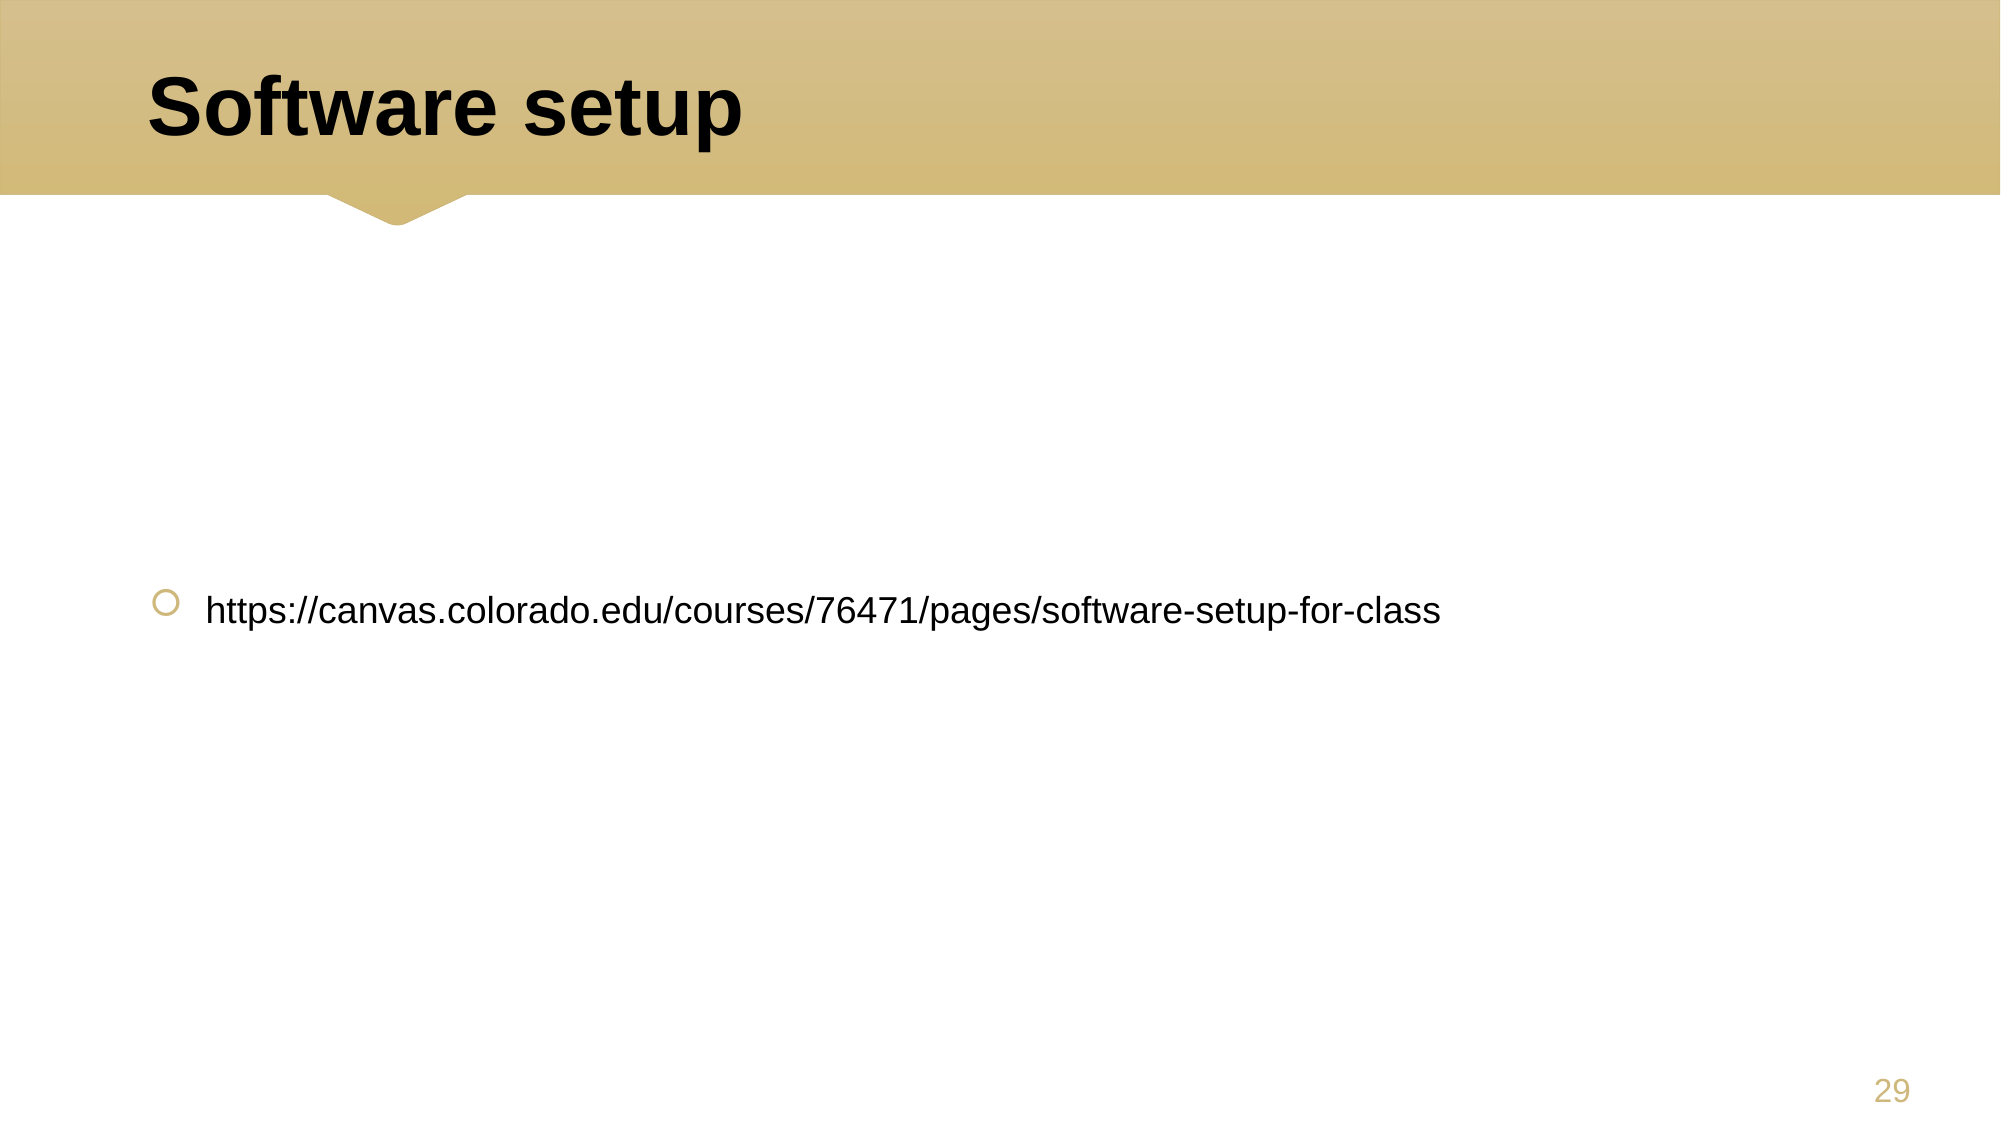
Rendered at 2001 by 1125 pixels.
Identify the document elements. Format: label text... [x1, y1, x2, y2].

list https://canvas.colorado.edu/courses/76471/pages/software-setup-for-class [134, 232, 1866, 984]
title Software setup [132, 0, 1868, 160]
slide_number 28 [1751, 1050, 1926, 1111]
